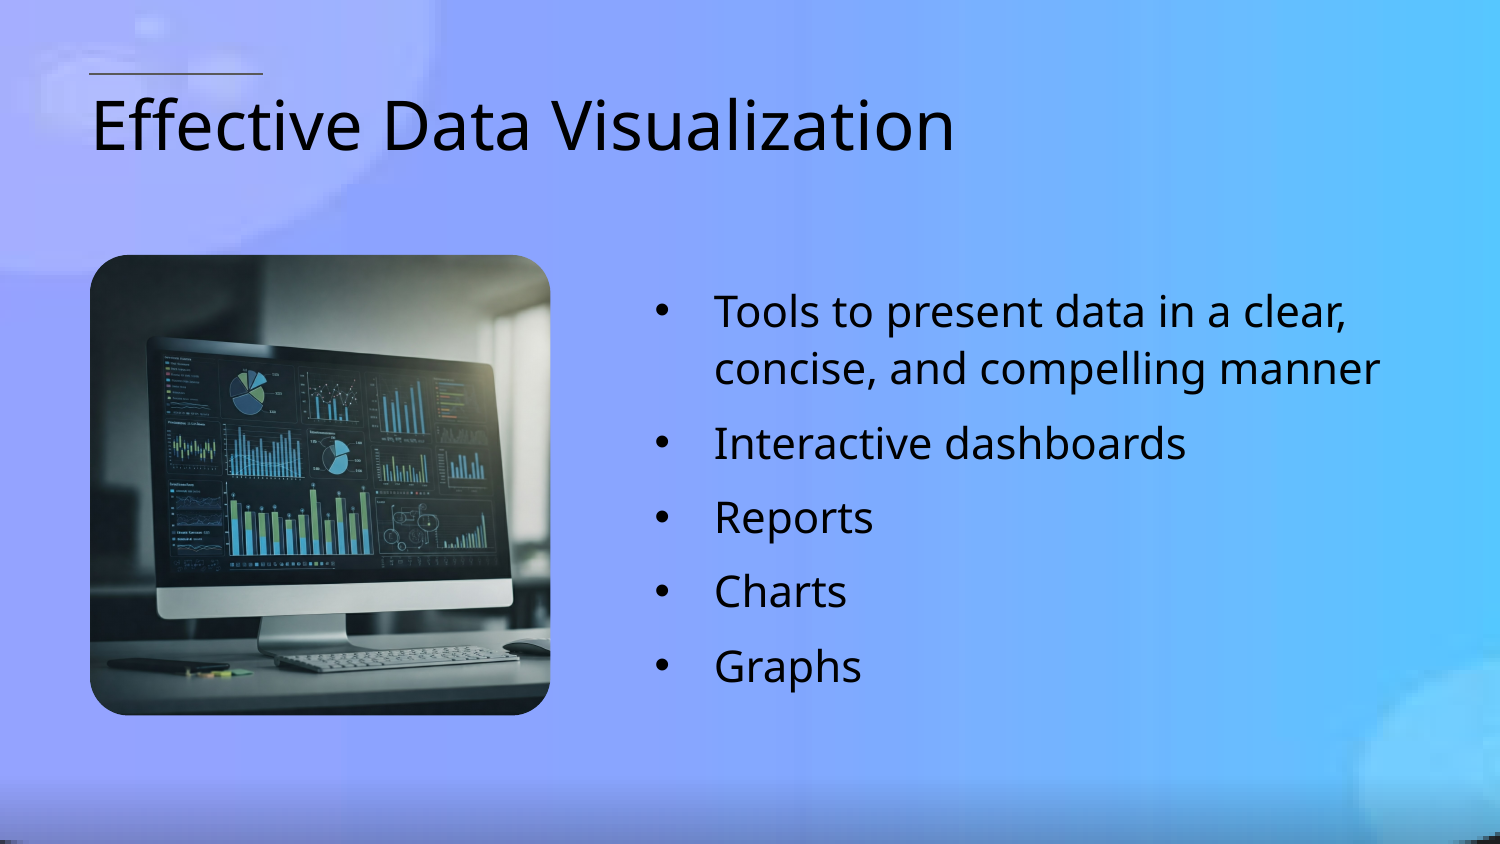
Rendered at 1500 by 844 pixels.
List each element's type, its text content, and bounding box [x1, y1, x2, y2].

picture [0, 0, 1500, 844]
title Effective Data Visualization [90, 73, 1390, 183]
list Tools to present data in a clear, concise, and compelling manner Interactive dashboards Reports Charts Graphs [638, 231, 1424, 738]
